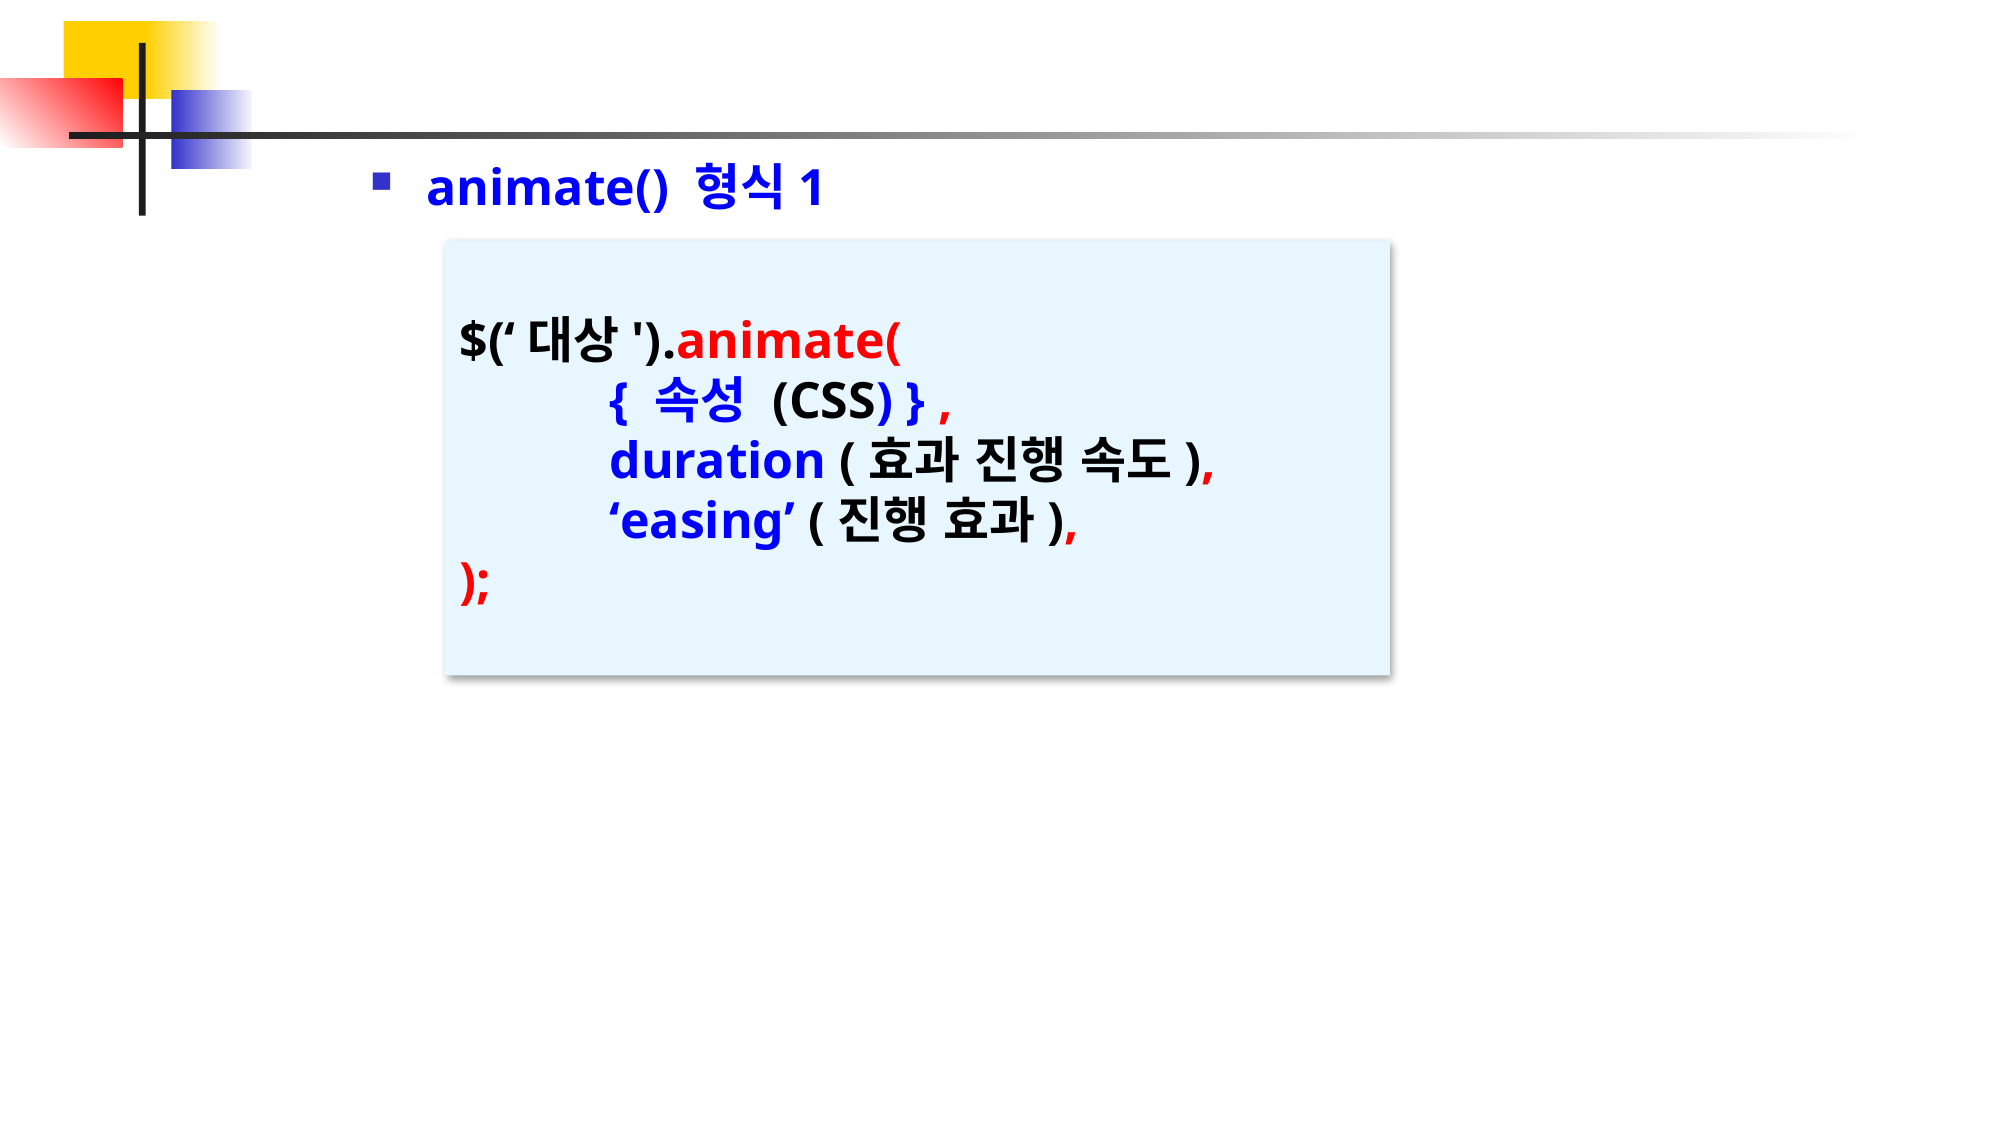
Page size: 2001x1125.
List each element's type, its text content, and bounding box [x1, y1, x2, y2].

text_box $(‘대상').animate( { 속성 (CSS) } , duration (효과 진행 속도), ‘easing’ (진행 효과), ); [444, 240, 1390, 676]
list animate() 형식1 [355, 147, 1719, 232]
